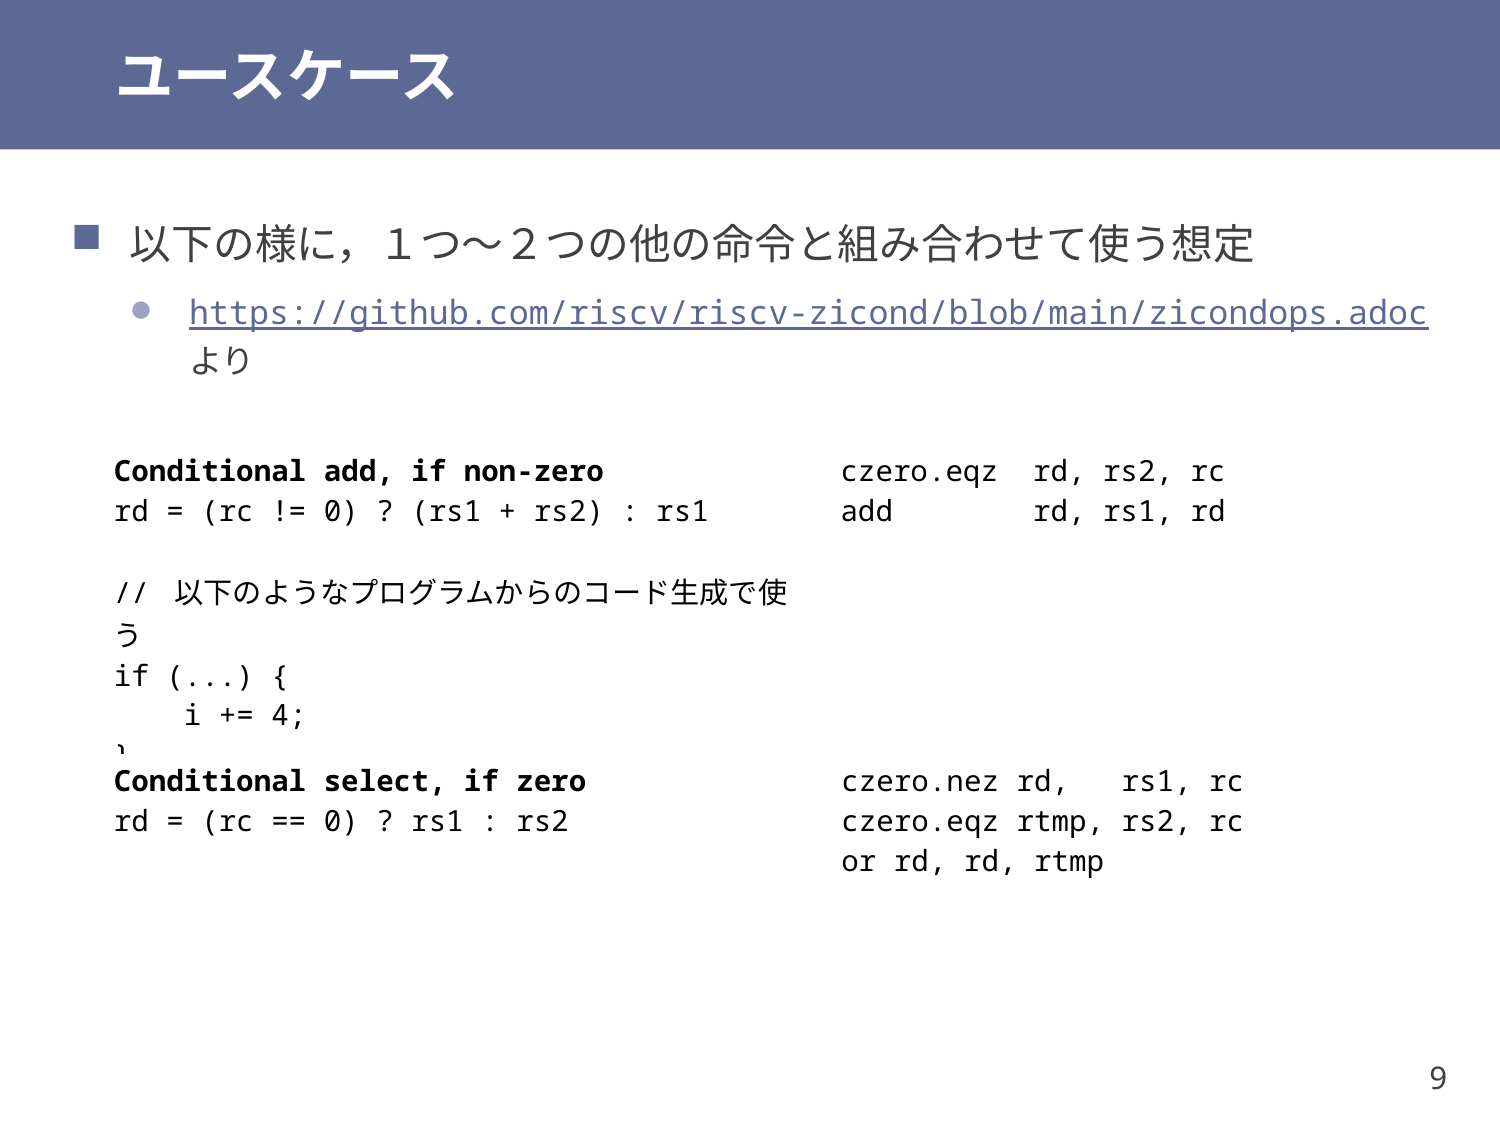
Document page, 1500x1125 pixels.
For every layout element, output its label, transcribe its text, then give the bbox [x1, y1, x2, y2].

title ユースケース [100, 0, 1500, 150]
table_header czero.eqz rd, rs2, rc add rd, rs1, rd [827, 444, 1355, 780]
table_header Conditional add, if non-zero rd = (rc != 0) ? (rs1 + rs2) : rs1 // 以下のようなプログラムからのコード生成で使う if (...) { i += 4; } [100, 444, 827, 754]
table_header Conditional select, if zero rd = (rc == 0) ? rs1 : rs2 [100, 754, 828, 886]
text_box 以下の様に，１つ～２つの他の命令と組み合わせて使う想定 https://github.com/riscv/riscv-zicond/blob/main/zicondops.adoc より [56, 178, 1459, 415]
table_header czero.nez rd, rs1, rc czero.eqz rtmp, rs2, rc or rd, rd, rtmp [828, 754, 1341, 886]
